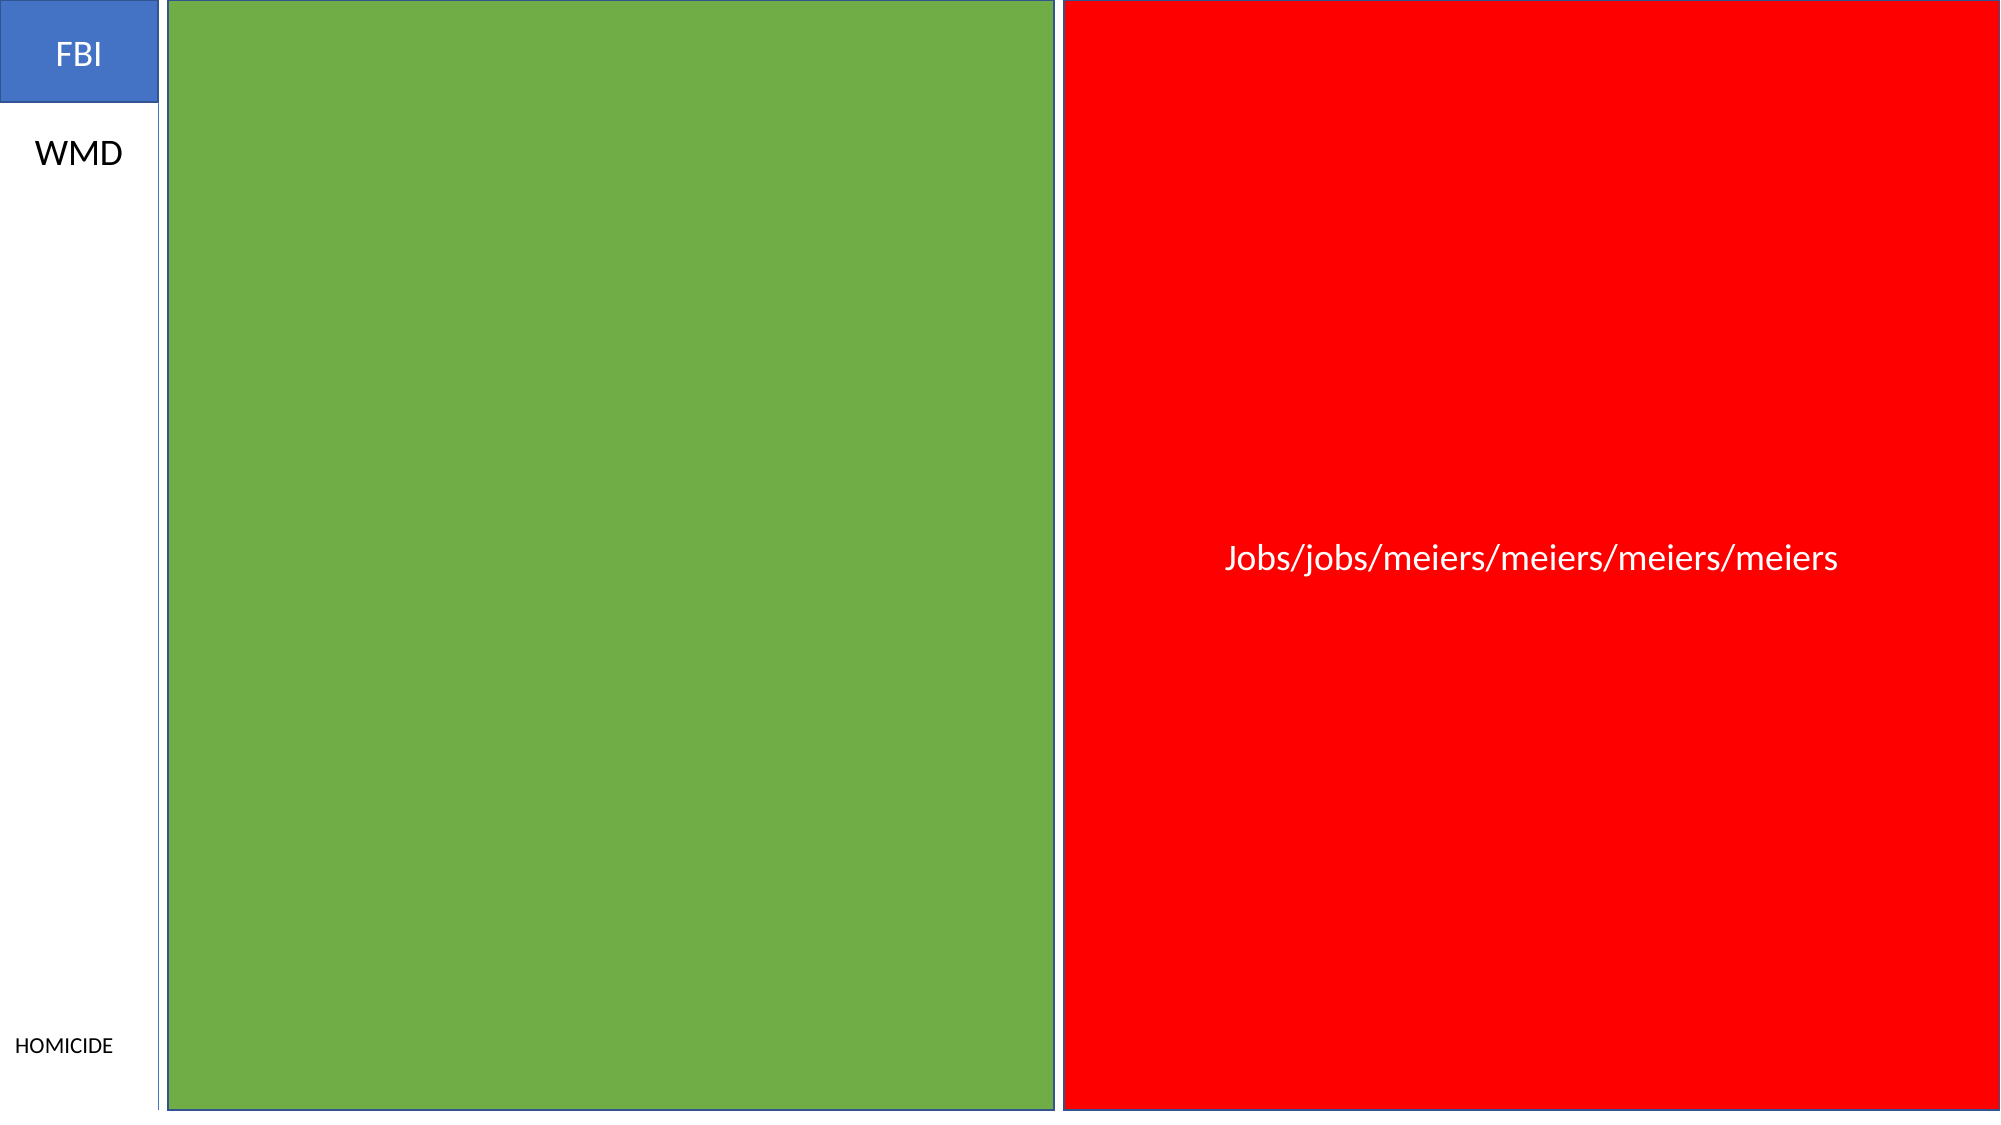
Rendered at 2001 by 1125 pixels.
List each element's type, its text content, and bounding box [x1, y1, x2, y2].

text_box FBI [0, 0, 159, 103]
text_box [167, 0, 1055, 1111]
text_box WMD [20, 120, 139, 181]
text_box HOMICIDE [0, 1022, 129, 1066]
text_box Jobs/jobs/meiers/meiers/meiers/meiers [1063, 0, 2000, 1111]
